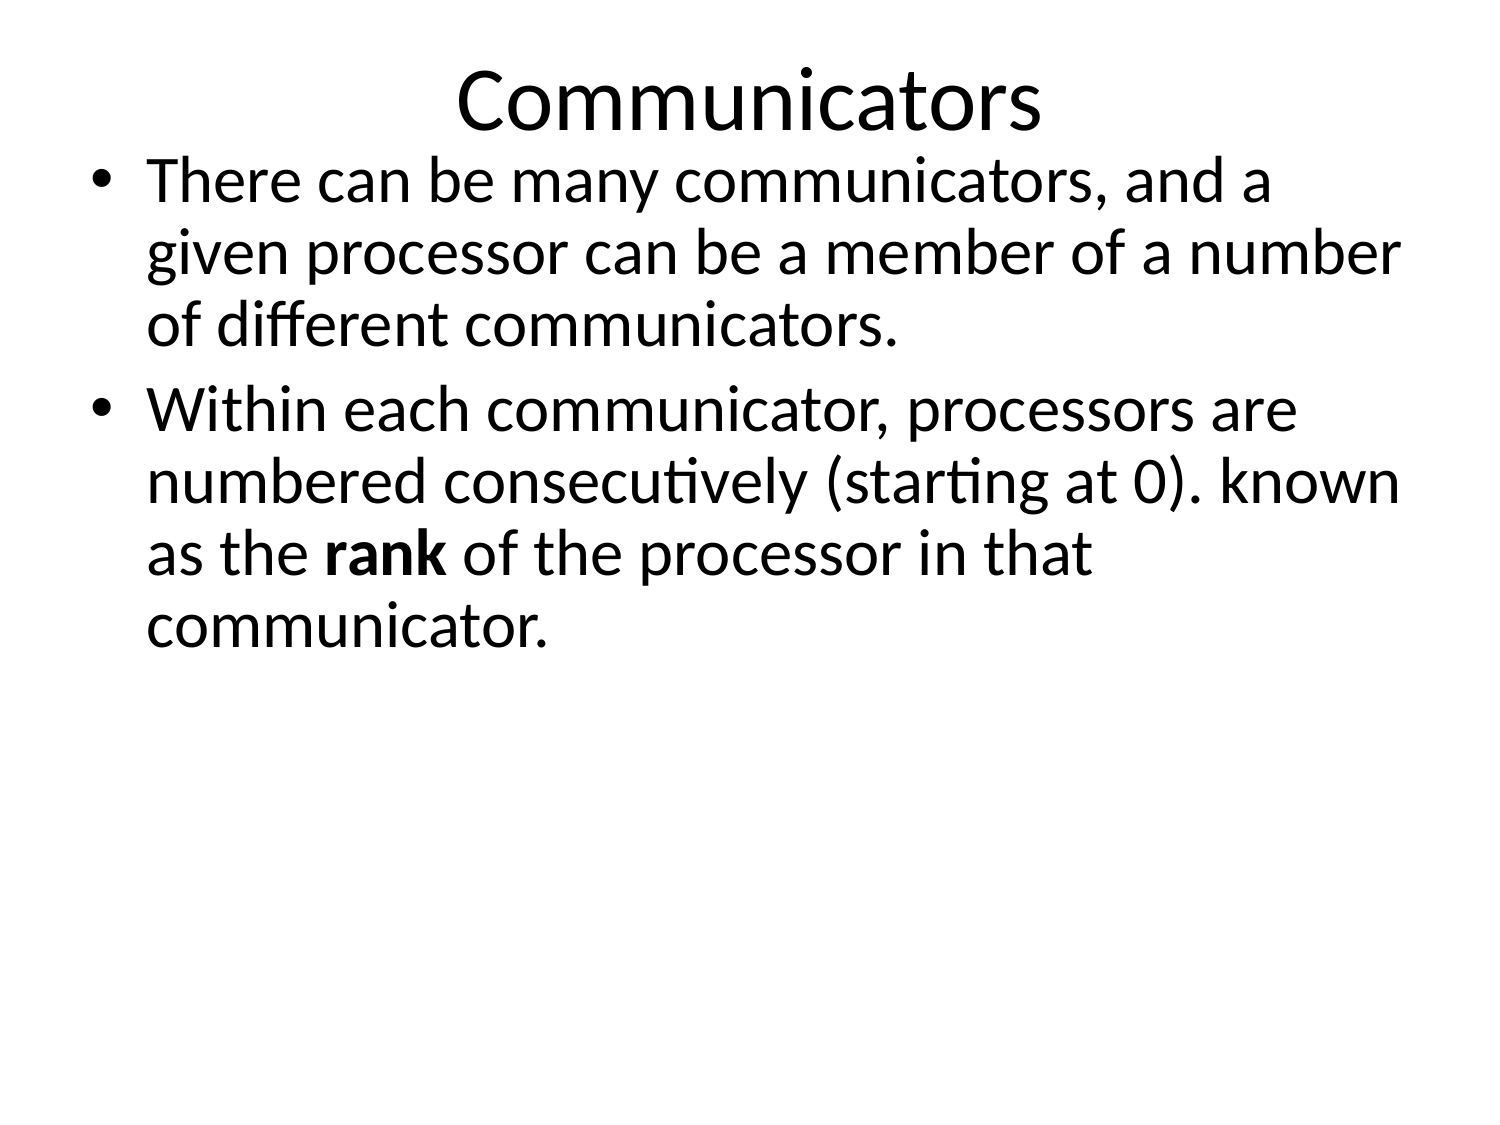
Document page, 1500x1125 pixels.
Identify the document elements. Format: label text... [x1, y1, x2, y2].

title Communicators [75, 0, 1425, 137]
list There can be many communicators, and a given processor can be a member of a number of different communicators. Within each communicator, processors are numbered consecutively (starting at 0). known as the rank of the processor in that communicator. [75, 137, 1425, 880]
